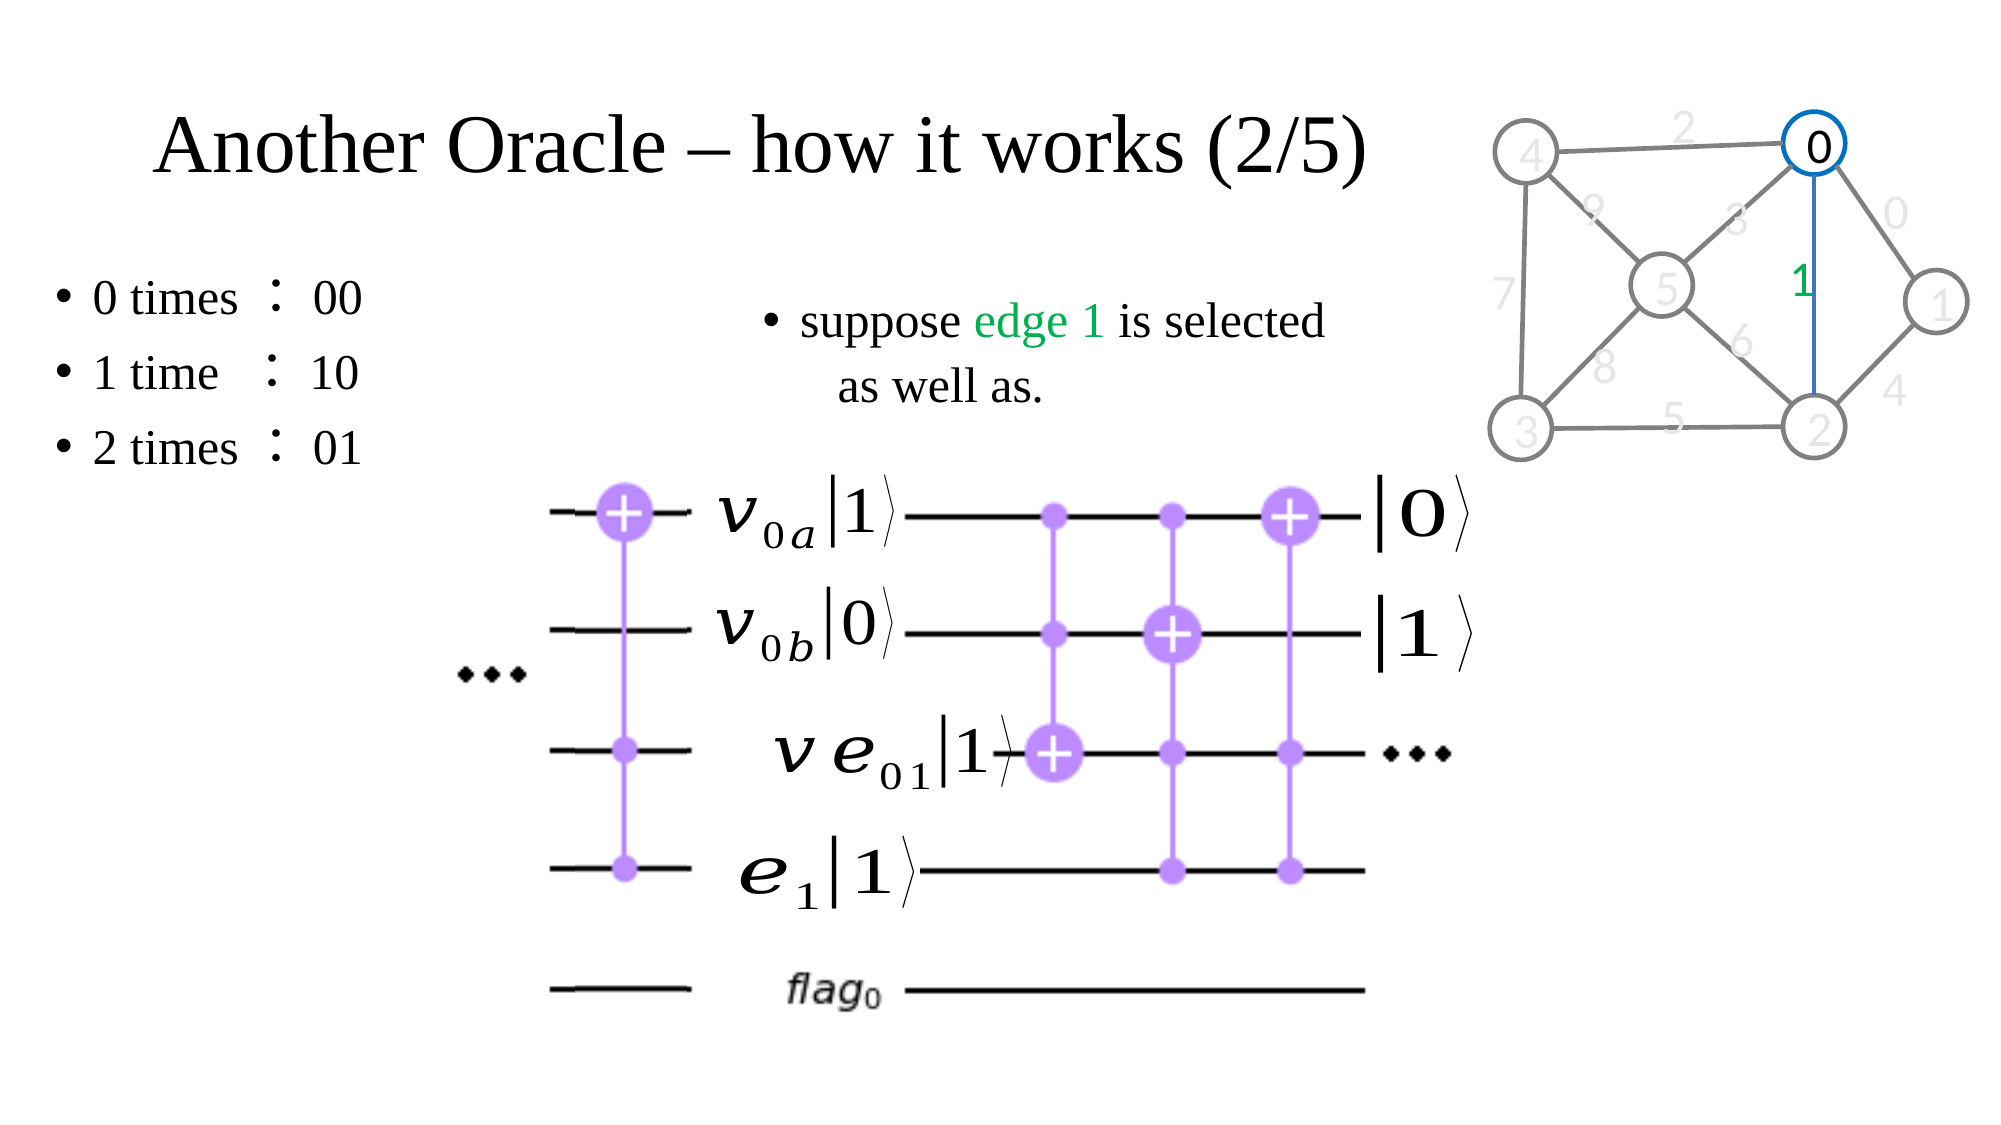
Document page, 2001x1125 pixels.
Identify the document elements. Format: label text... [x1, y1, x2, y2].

list 0 times：00 1 time ：10 2 times：01 [40, 264, 443, 1107]
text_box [1476, 85, 1968, 460]
title Another Oracle – how it works (2/5) [137, 37, 1863, 255]
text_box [443, 449, 716, 1046]
picture [781, 424, 1468, 1106]
